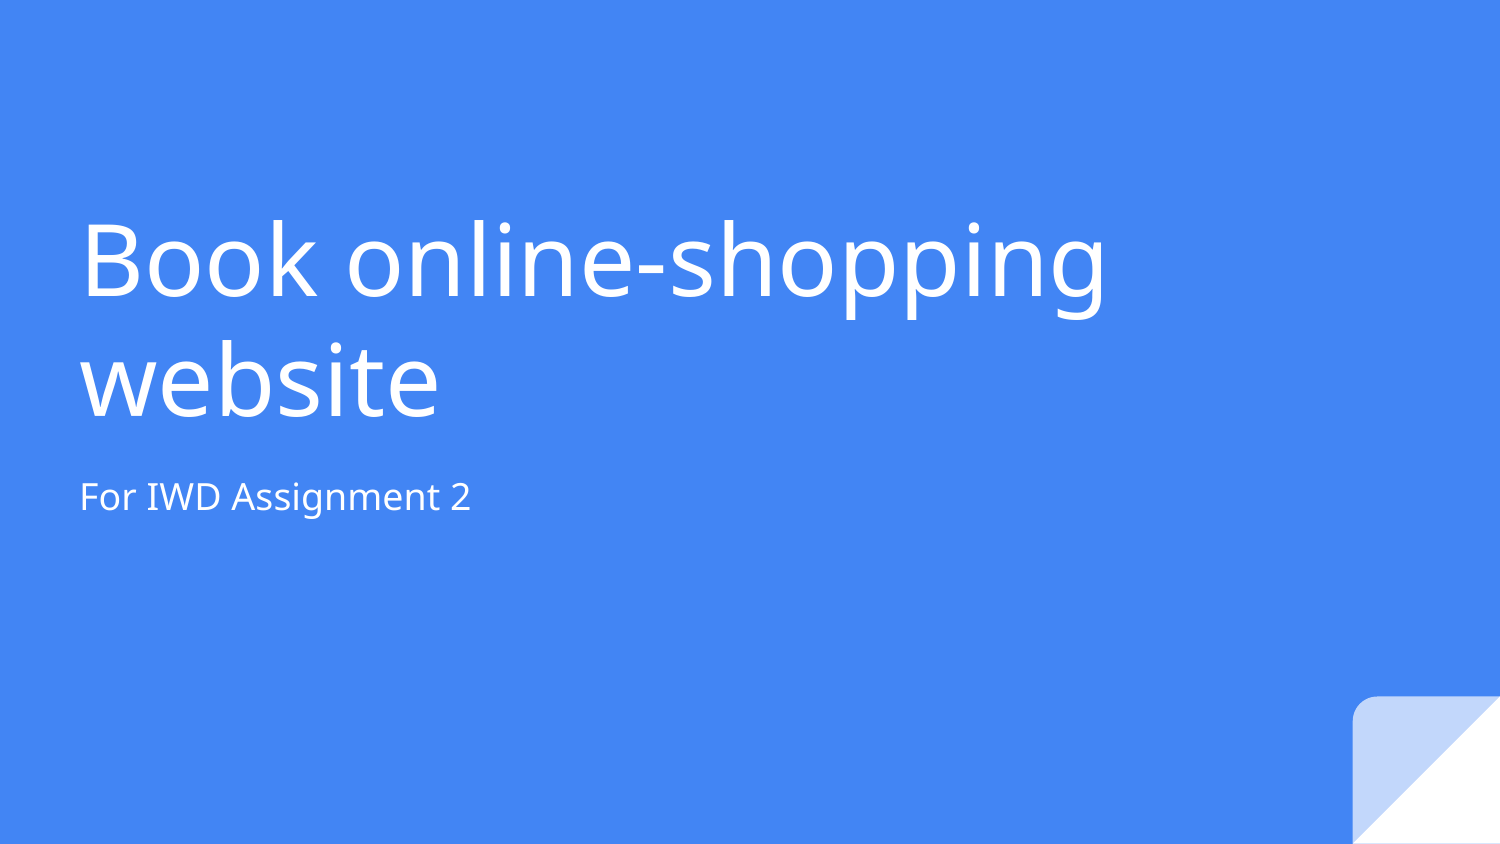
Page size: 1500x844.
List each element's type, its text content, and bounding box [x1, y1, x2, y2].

subtitle For IWD Assignment 2 [64, 457, 1413, 529]
title Book online-shopping website [64, 298, 1413, 452]
